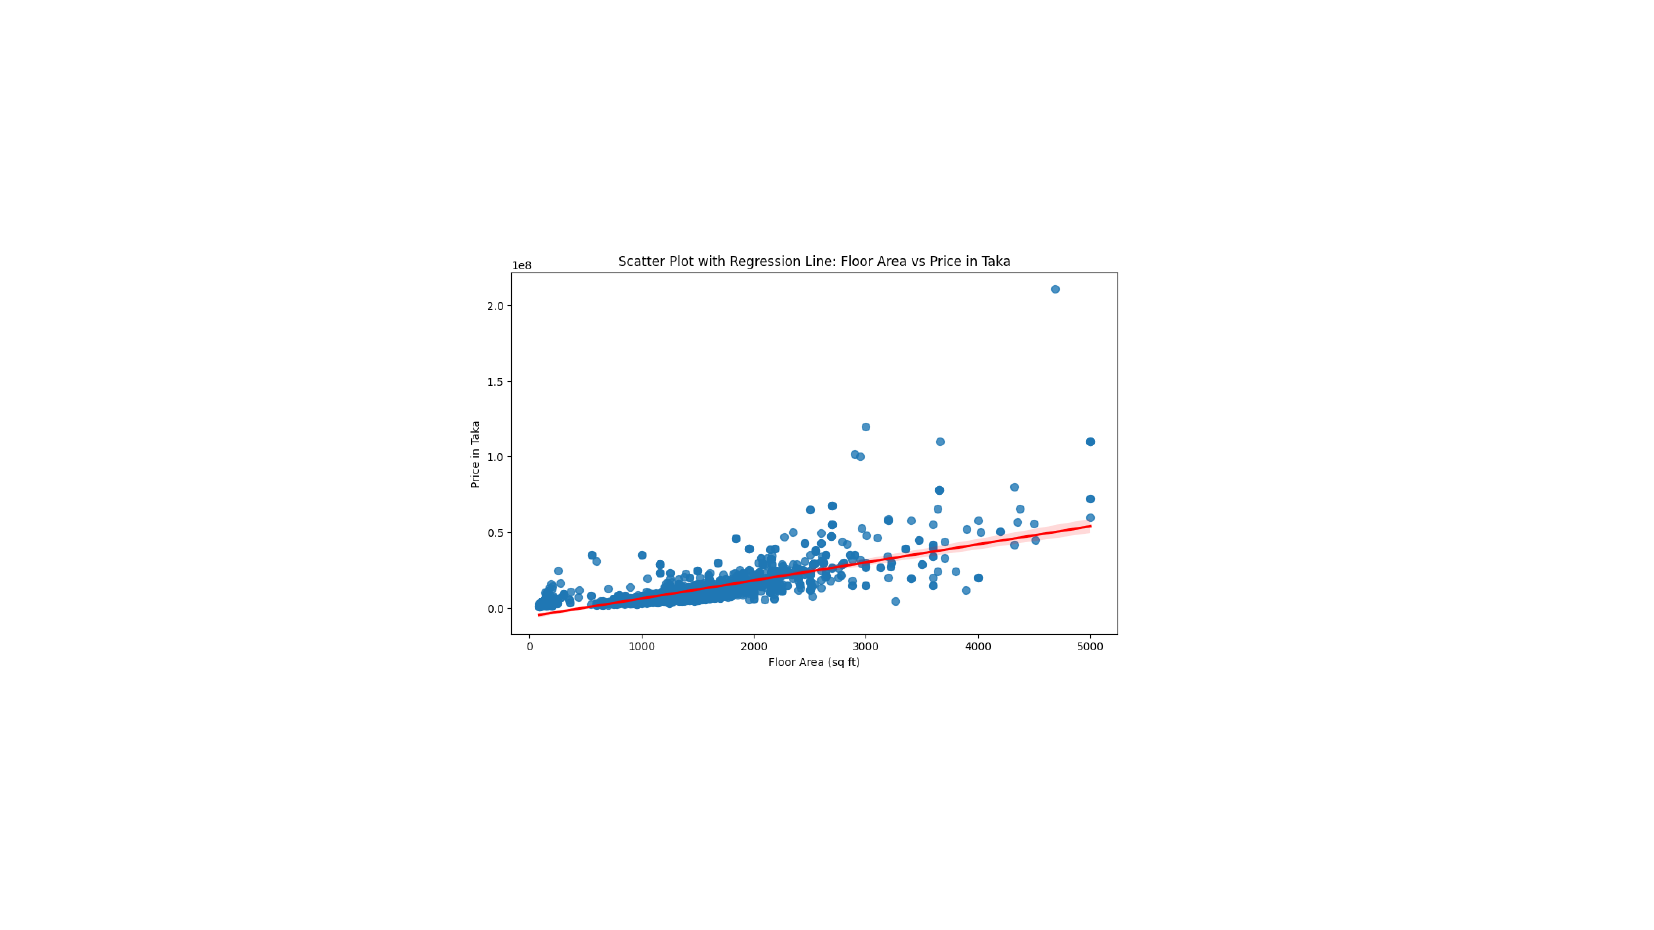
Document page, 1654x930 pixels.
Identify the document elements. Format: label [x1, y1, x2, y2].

picture [463, 247, 1125, 675]
